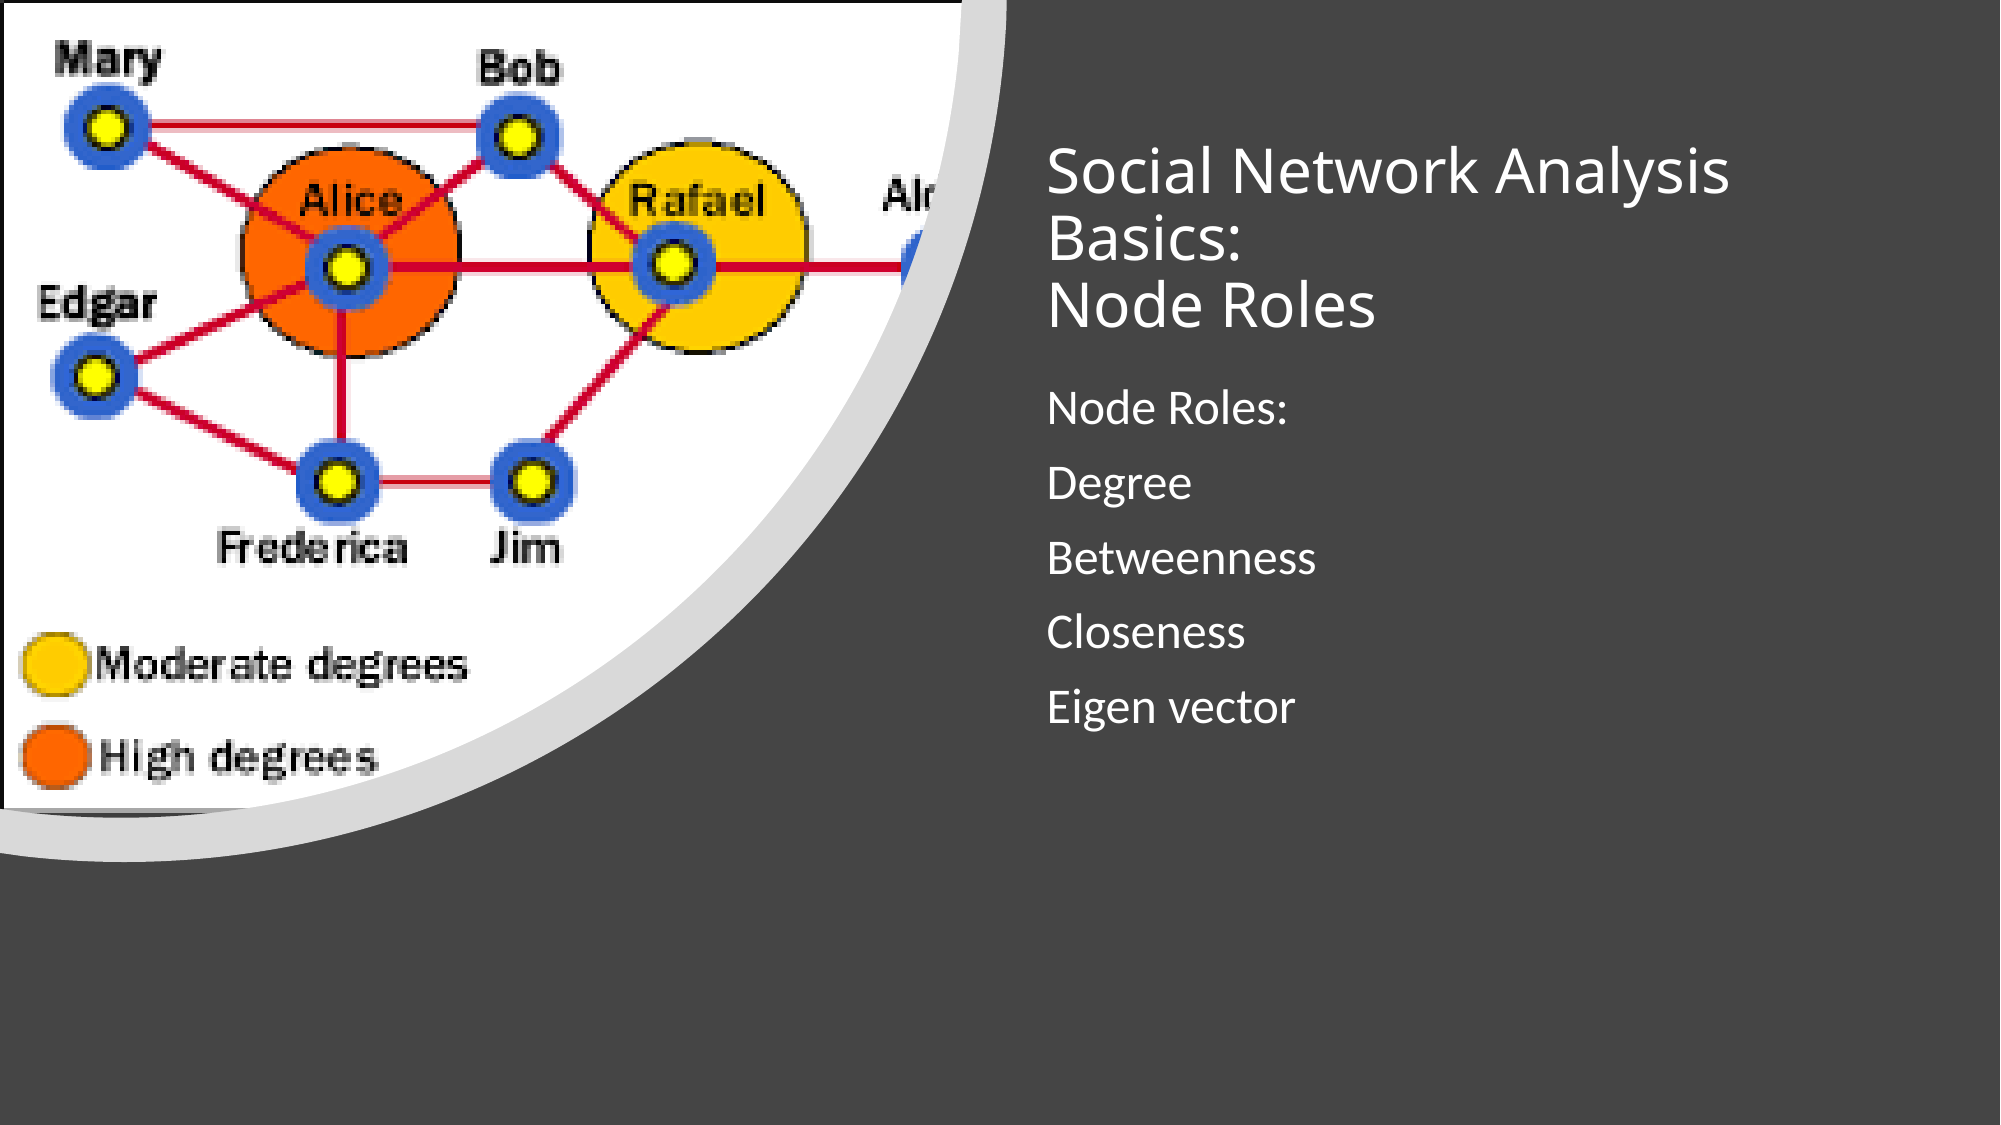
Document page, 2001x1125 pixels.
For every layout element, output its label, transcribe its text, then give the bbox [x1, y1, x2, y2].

text_box [962, 0, 1008, 261]
title Social Network Analysis Basics: Node Roles [1031, 131, 1895, 350]
text_box [0, 818, 403, 864]
list Node Roles: Degree Betweenness Closeness Eigen vector [1031, 373, 1895, 928]
picture [0, 0, 962, 818]
